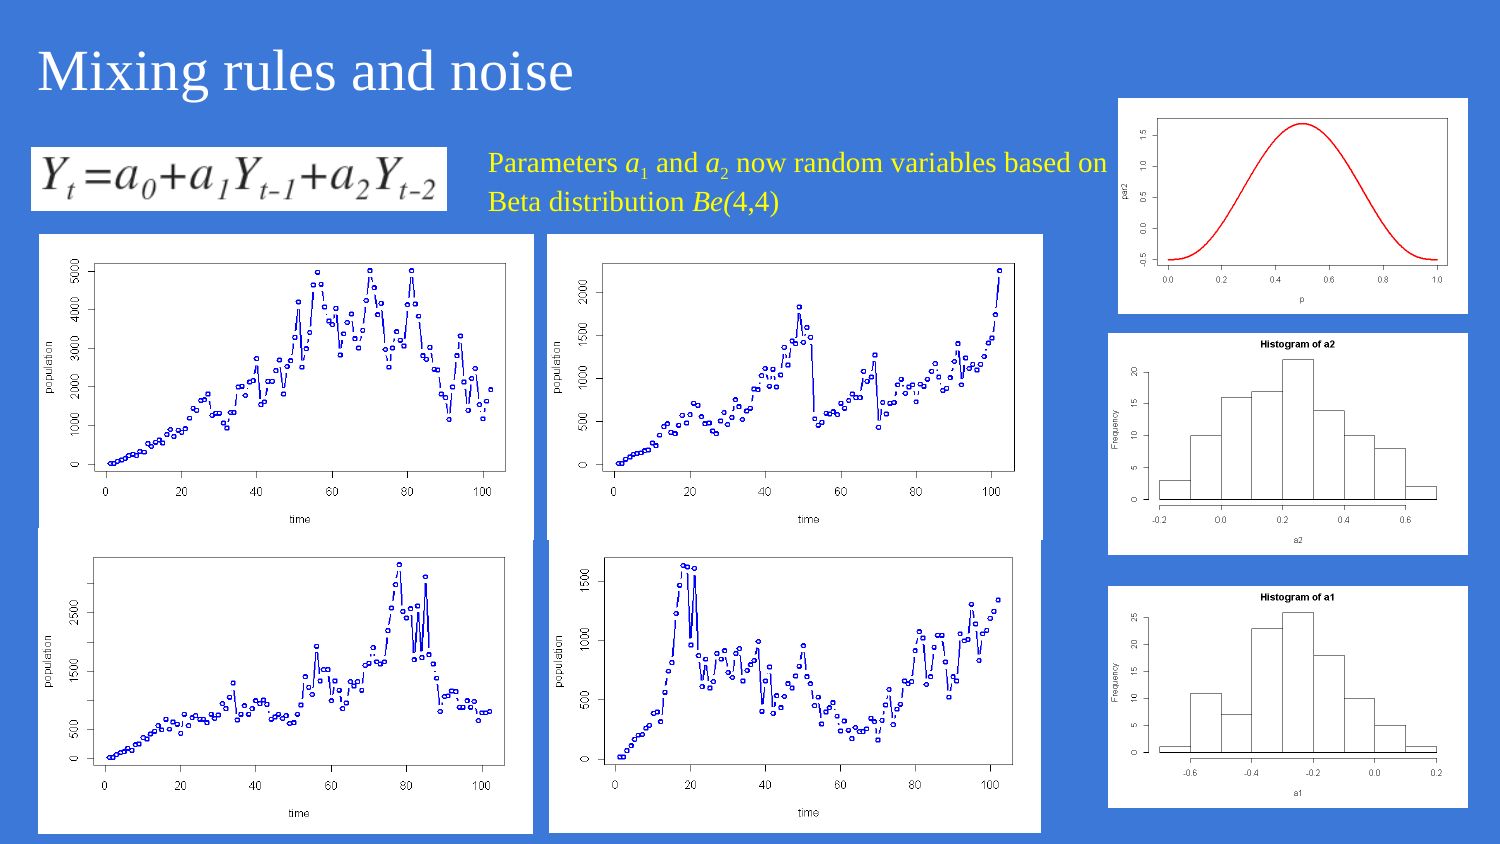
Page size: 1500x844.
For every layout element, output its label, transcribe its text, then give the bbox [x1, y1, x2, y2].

title Mixing rules and noise [22, 16, 1421, 111]
picture [547, 234, 1043, 833]
picture [1108, 332, 1468, 555]
picture [1118, 98, 1468, 314]
picture [1108, 586, 1468, 808]
picture [30, 147, 448, 212]
picture [38, 234, 534, 834]
text_box Parameters a1 and a2 now random variables based on Beta distribution Be(4,4) [472, 128, 1113, 206]
